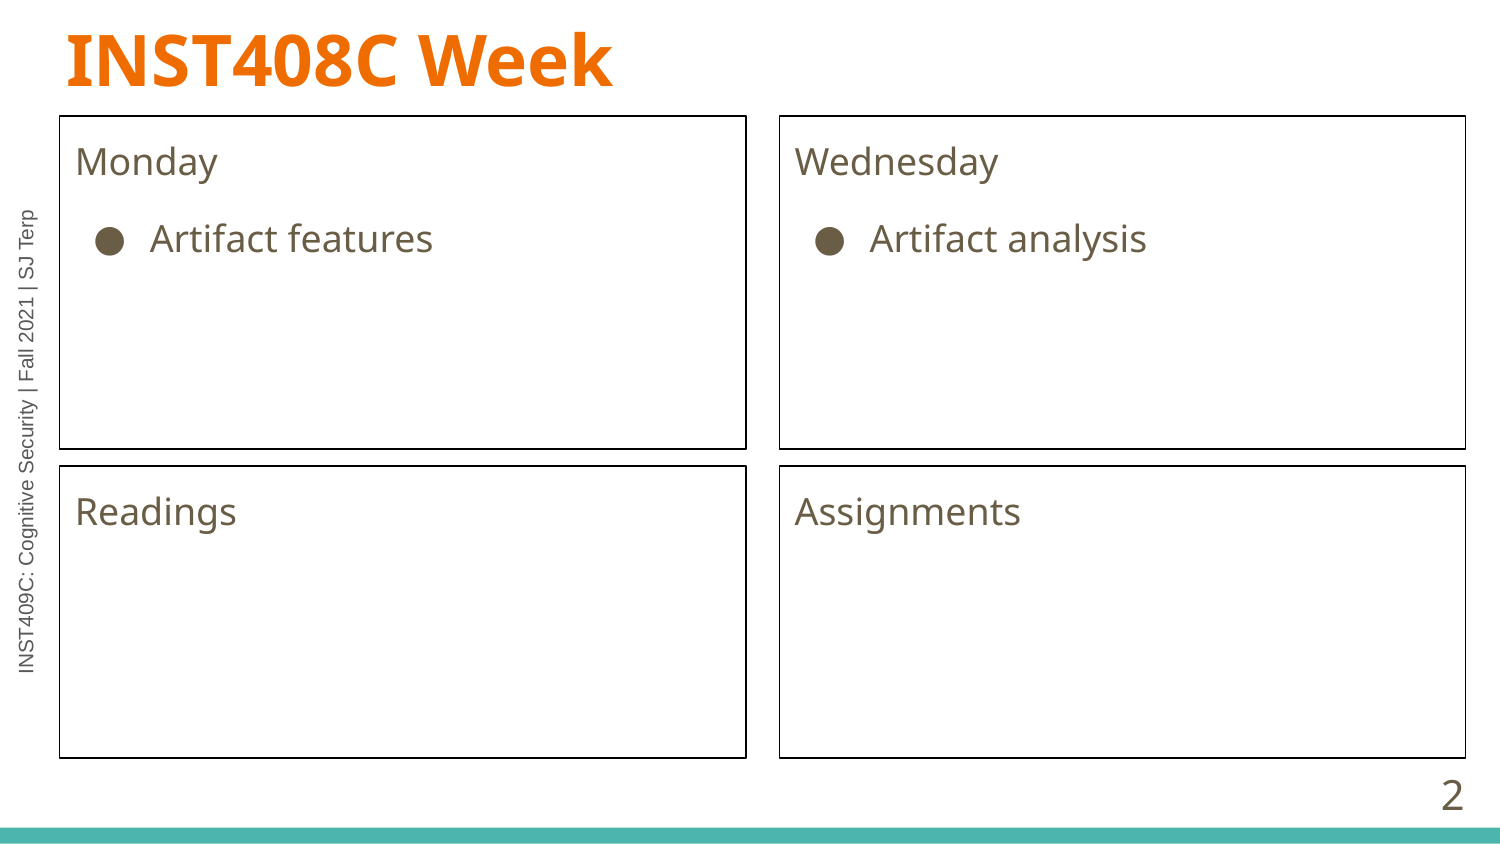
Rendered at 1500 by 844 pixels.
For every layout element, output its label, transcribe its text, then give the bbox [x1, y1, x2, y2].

list Wednesday Artifact analysis [779, 116, 1466, 450]
list Assignments [779, 465, 1466, 758]
title INST408C Week [51, 0, 1449, 116]
list Monday Artifact features [59, 116, 746, 450]
slide_number ‹#› [1389, 764, 1480, 830]
list Readings [59, 465, 746, 758]
